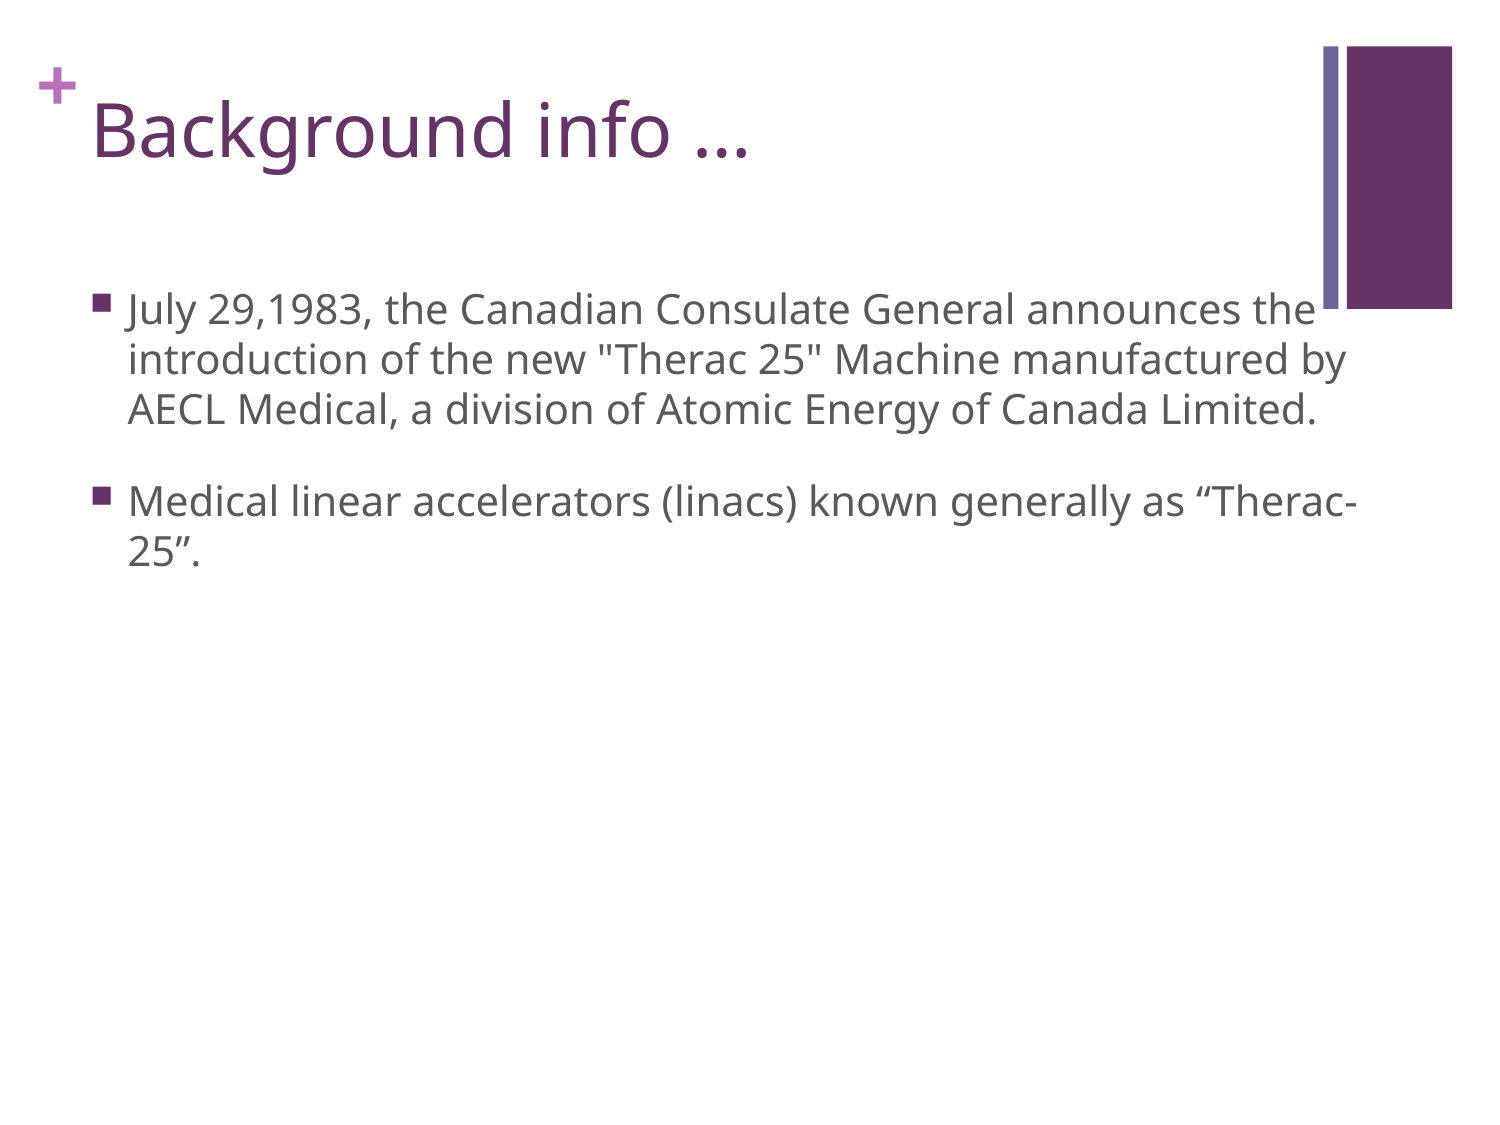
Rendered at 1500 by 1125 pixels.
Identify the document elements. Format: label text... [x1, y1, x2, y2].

title Background info … [75, 75, 1418, 248]
list July 29,1983, the Canadian Consulate General announces the introduction of the new "Therac 25" Machine manufactured by AECL Medical, a division of Atomic Energy of Canada Limited. Medical linear accelerators (linacs) known generally as “Therac-25”. [75, 275, 1418, 962]
